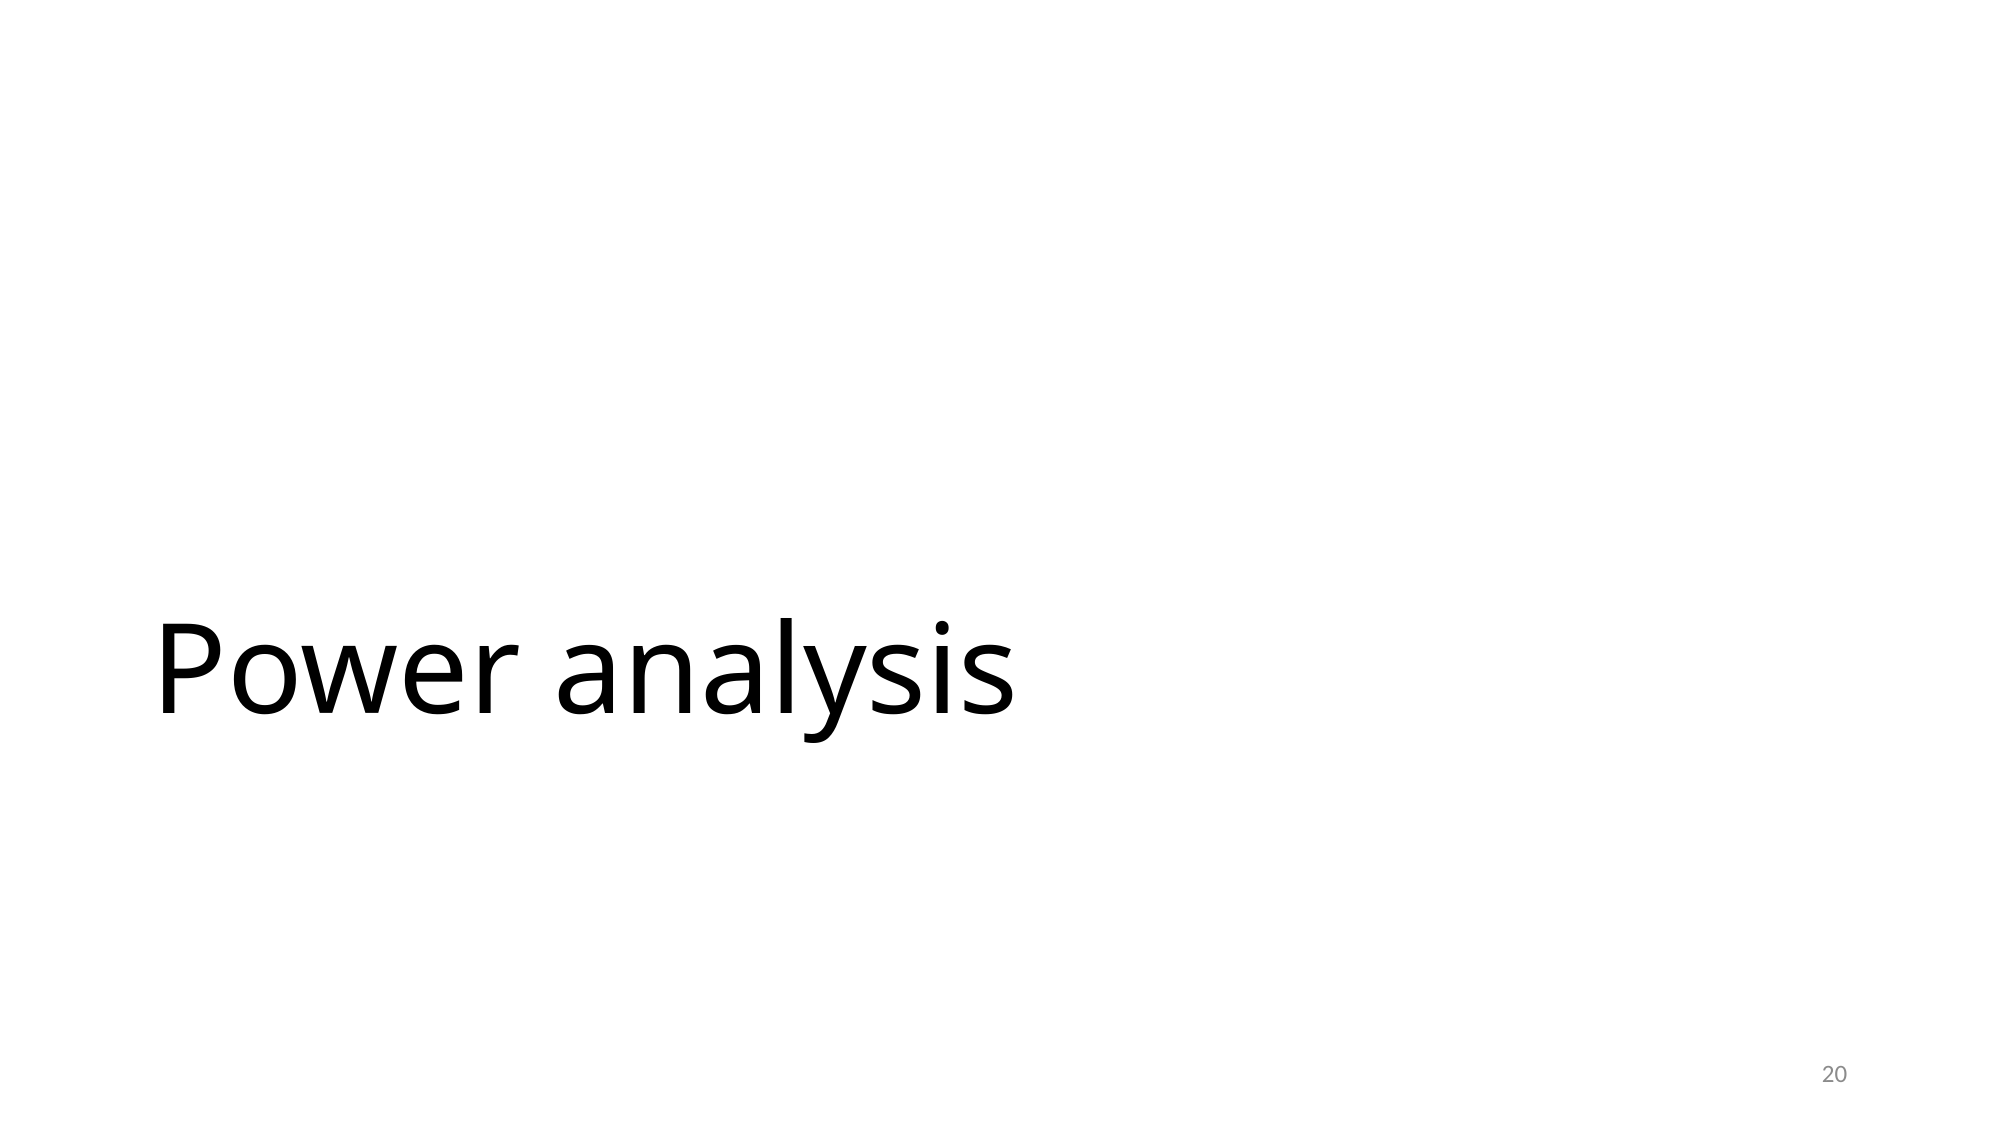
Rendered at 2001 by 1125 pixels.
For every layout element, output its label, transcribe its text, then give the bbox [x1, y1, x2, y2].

title Power analysis [136, 280, 1862, 749]
slide_number 20 [1412, 1042, 1863, 1103]
